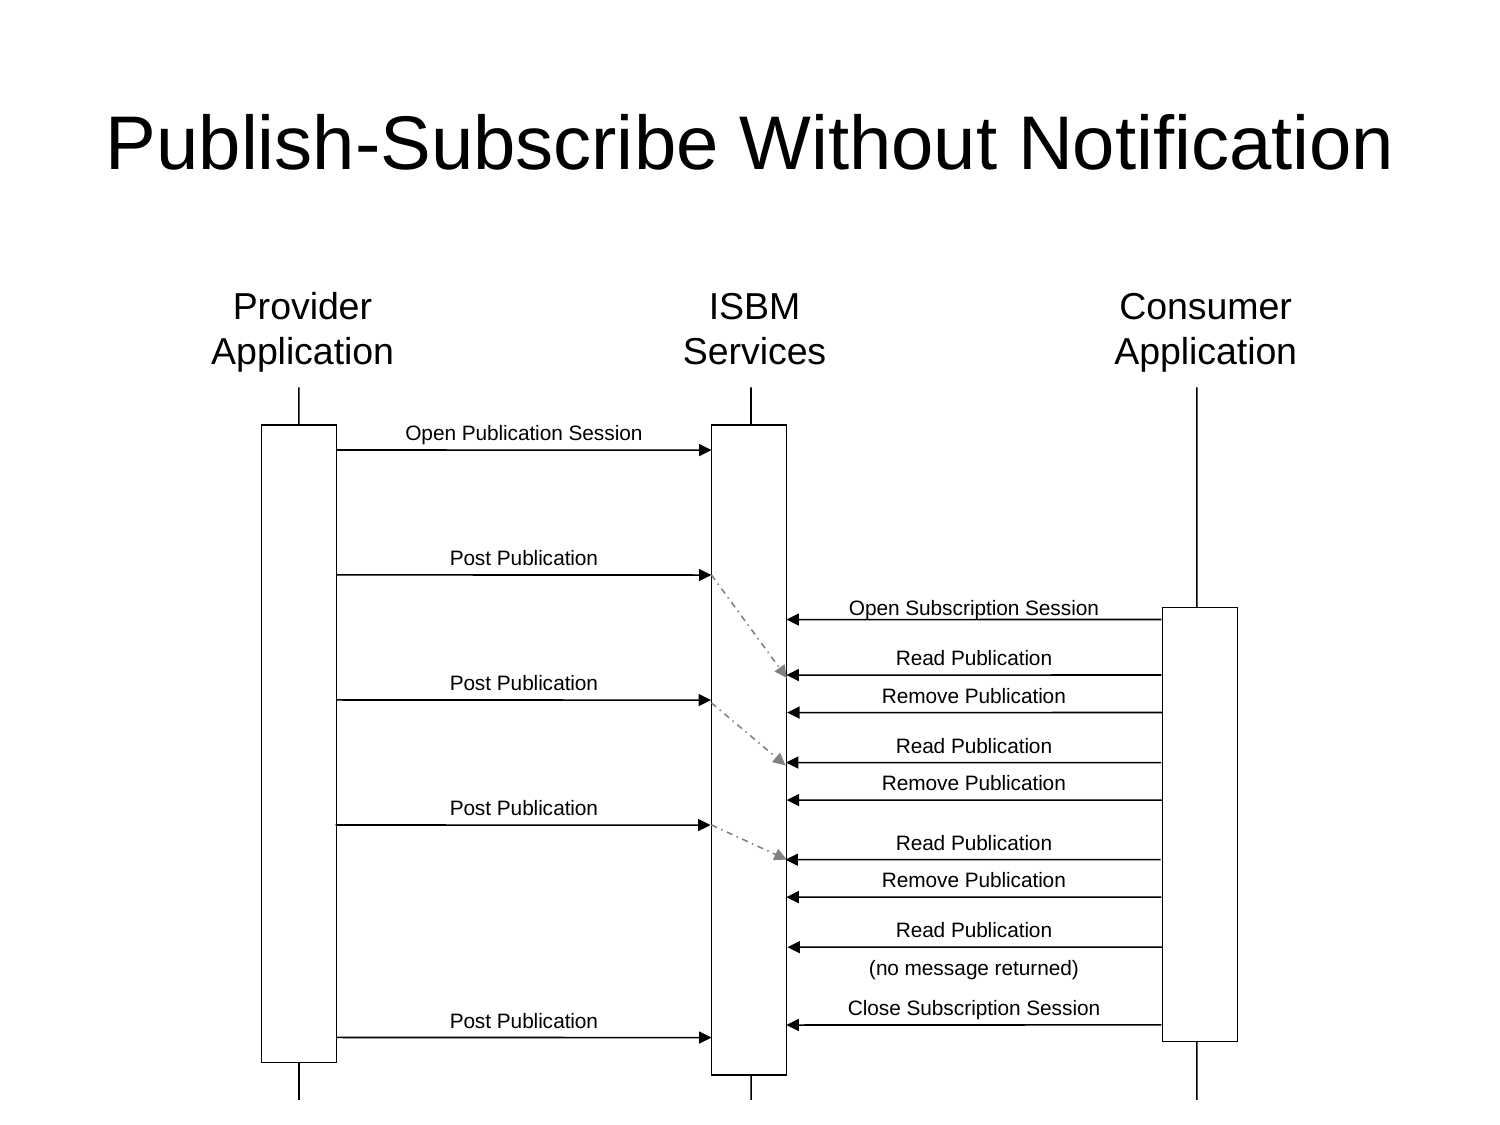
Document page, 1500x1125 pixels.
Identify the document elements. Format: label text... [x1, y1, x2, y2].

text_box [772, 752, 786, 766]
text_box [786, 890, 866, 904]
text_box Open Publication Session [390, 412, 658, 453]
text_box Provider Application [196, 274, 409, 380]
text_box Remove Publication [866, 762, 1081, 803]
text_box [787, 706, 866, 719]
text_box Read Publication [880, 909, 1067, 947]
text_box [613, 1031, 712, 1044]
text_box Post Publication [434, 787, 613, 828]
text_box [658, 443, 712, 457]
text_box [613, 818, 711, 832]
text_box [786, 613, 1162, 626]
text_box (no message returned) [853, 947, 1094, 987]
text_box Close Subscription Session [832, 987, 1115, 1024]
text_box [772, 848, 786, 861]
text_box [261, 425, 337, 1063]
text_box [787, 940, 853, 954]
text_box Open Subscription Session [834, 620, 1114, 628]
text_box [786, 756, 866, 769]
text_box [613, 693, 712, 707]
text_box Consumer Application [1099, 274, 1312, 380]
text_box [1162, 607, 1238, 1042]
text_box Remove Publication [866, 675, 1081, 715]
text_box Post Publication [434, 662, 613, 703]
text_box Read Publication [880, 725, 1067, 762]
text_box [785, 853, 866, 866]
text_box Open Subscription Session [834, 587, 1114, 619]
text_box [786, 668, 880, 682]
text_box Remove Publication [866, 859, 1081, 900]
text_box Post Publication [434, 999, 613, 1040]
text_box [711, 425, 787, 1075]
text_box [786, 793, 866, 807]
text_box [613, 568, 711, 582]
text_box [786, 1018, 1162, 1032]
text_box Read Publication [880, 637, 1067, 675]
text_box Post Publication [434, 537, 613, 578]
text_box Read Publication [880, 822, 1067, 859]
text_box ISBM Services [668, 274, 842, 380]
title Publish-Subscribe Without Notification [74, 44, 1426, 233]
text_box [774, 664, 787, 678]
